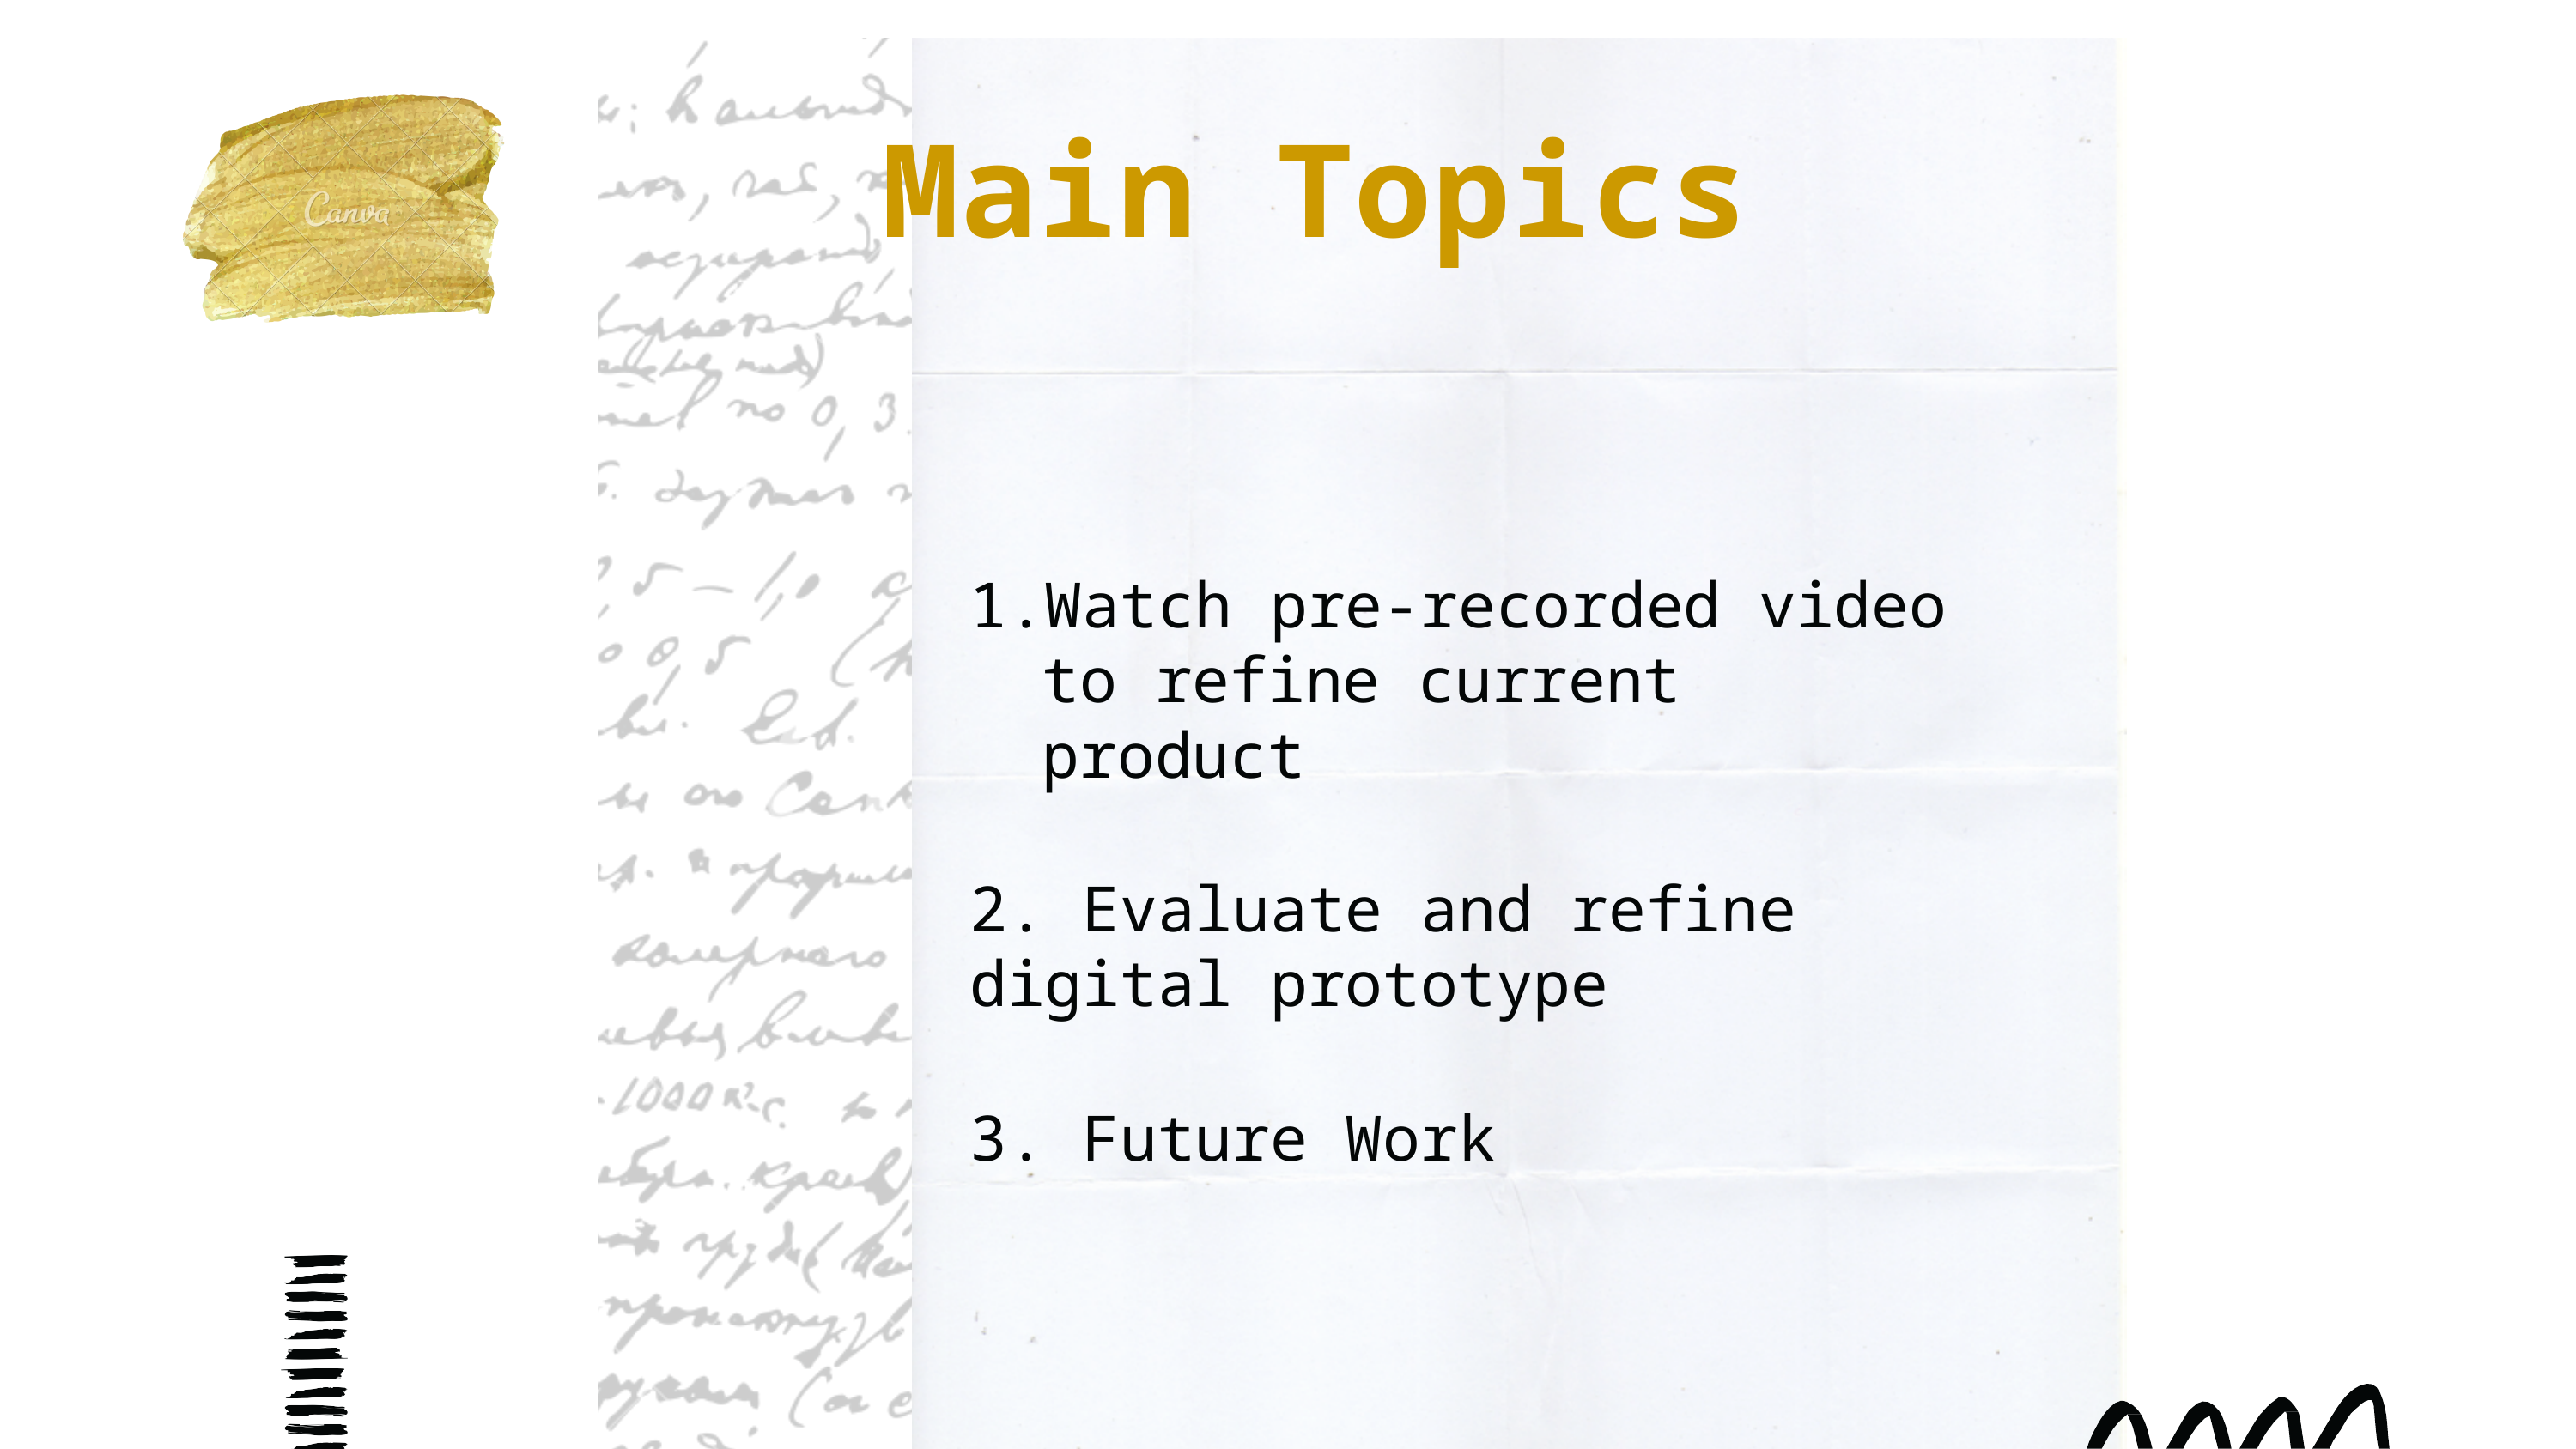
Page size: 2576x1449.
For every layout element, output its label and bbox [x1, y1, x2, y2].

text_box [2239, 1397, 2305, 1449]
text_box [2130, 1404, 2153, 1449]
text_box [2166, 1401, 2232, 1449]
text_box [176, 40, 518, 1449]
text_box [2312, 1384, 2390, 1449]
text_box [598, 37, 2127, 1449]
